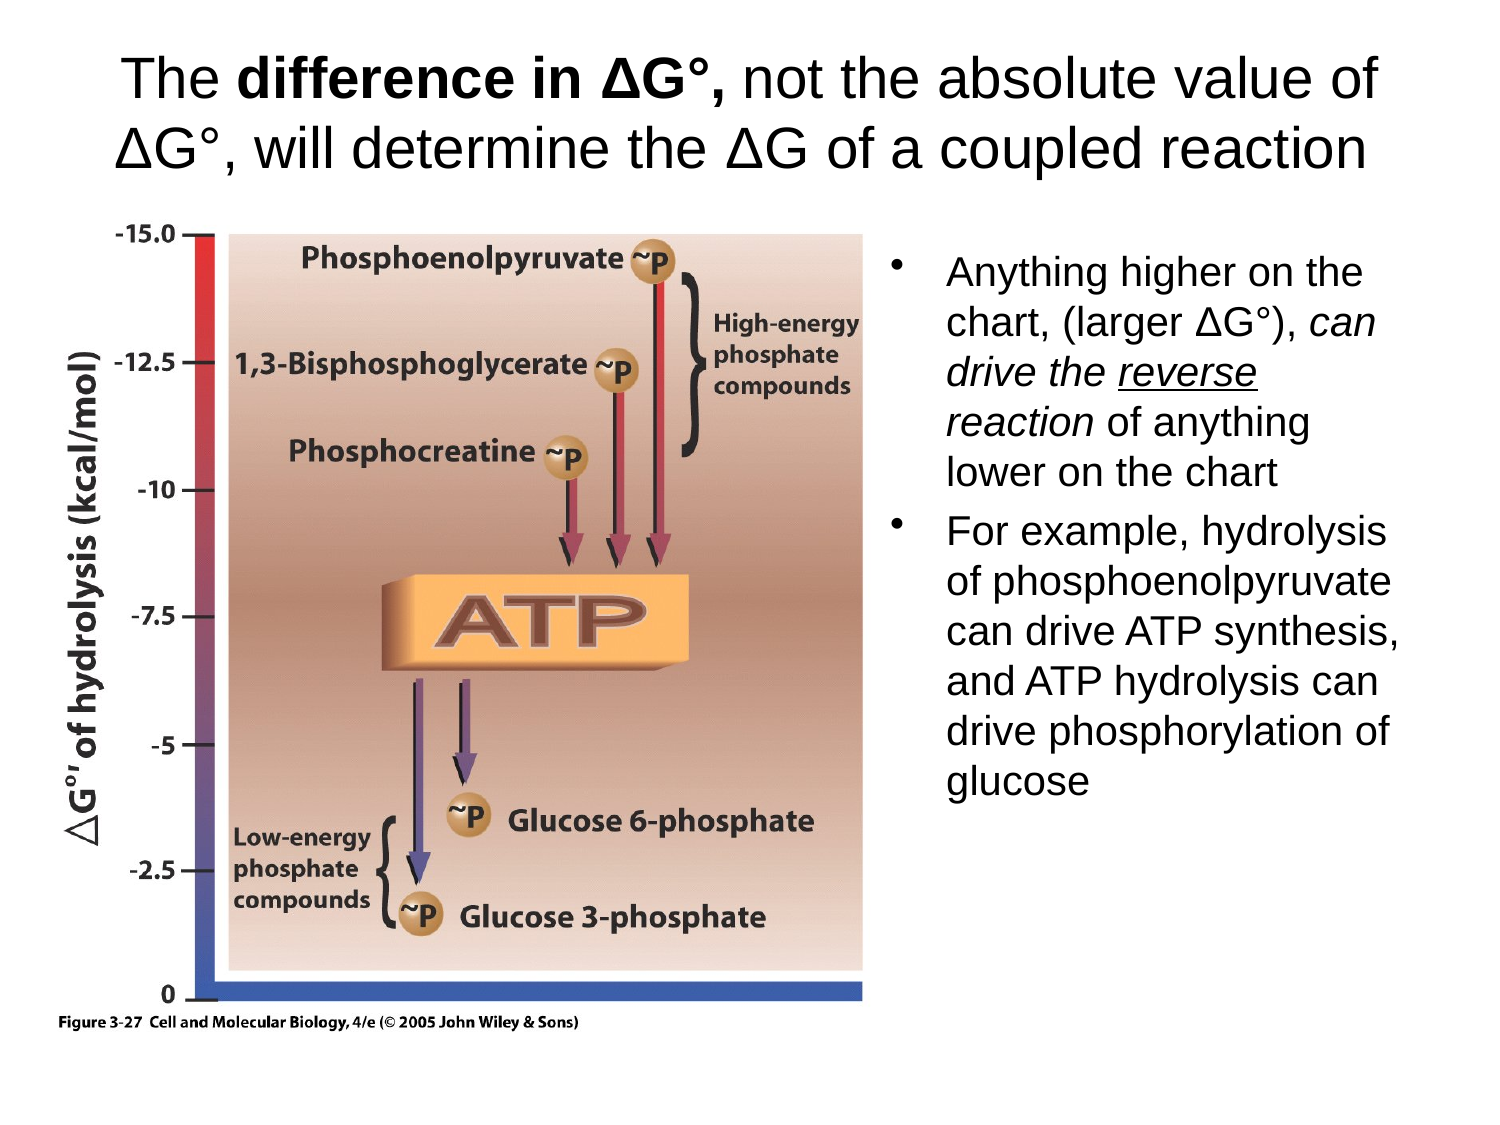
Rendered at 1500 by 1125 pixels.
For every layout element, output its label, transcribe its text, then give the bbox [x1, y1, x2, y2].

picture [49, 212, 871, 1032]
title The difference in ΔG°, not the absolute value of ΔG°, will determine the ΔG of a coupled reaction [75, 45, 1425, 175]
list Anything higher on the chart, (larger ΔG°), can drive the reverse reaction of anything lower on the chart For example, hydrolysis of phosphoenolpyruvate can drive ATP synthesis, and ATP hydrolysis can drive phosphorylation of glucose [875, 237, 1425, 980]
